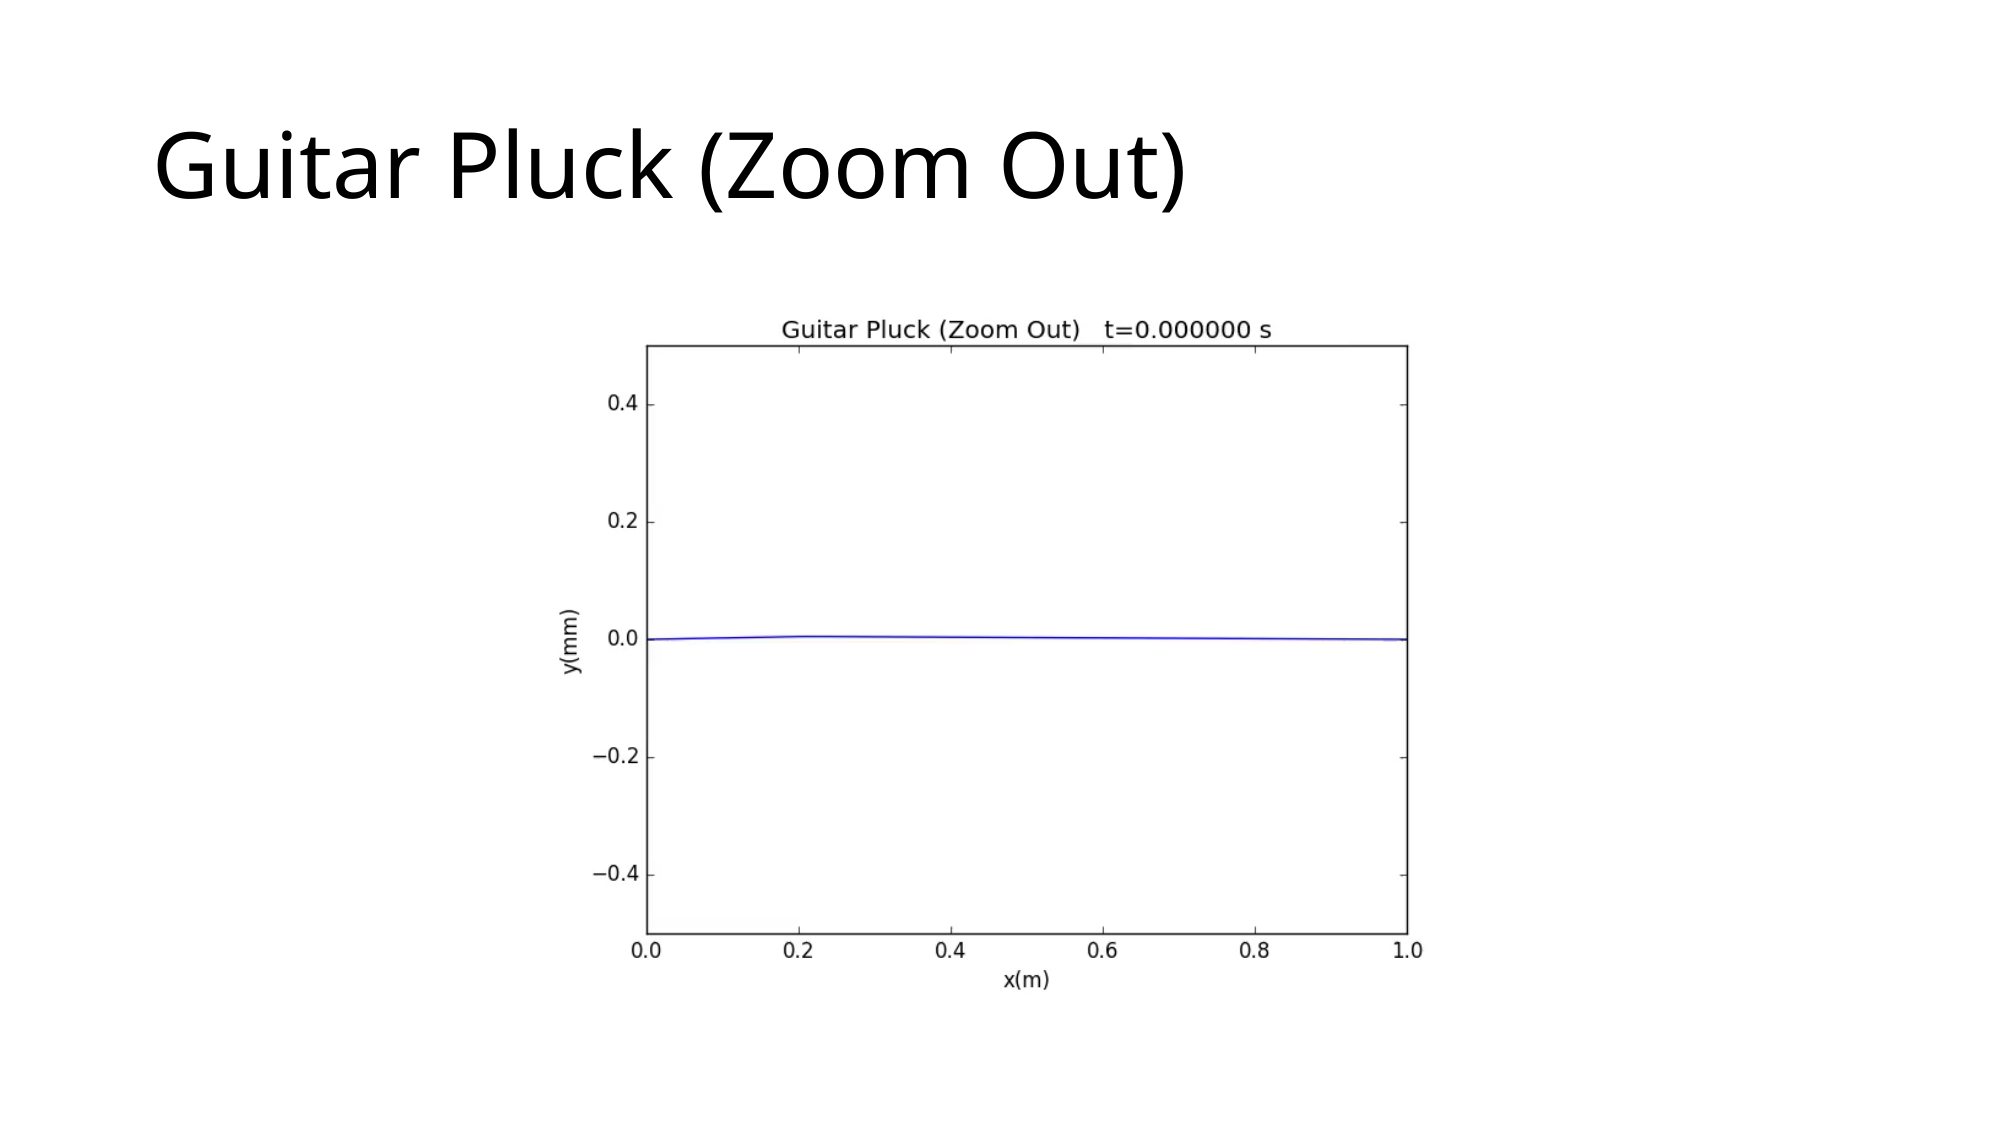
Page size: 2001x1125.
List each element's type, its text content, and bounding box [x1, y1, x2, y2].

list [523, 271, 1506, 1008]
title Guitar Pluck (Zoom Out) [137, 59, 1863, 278]
